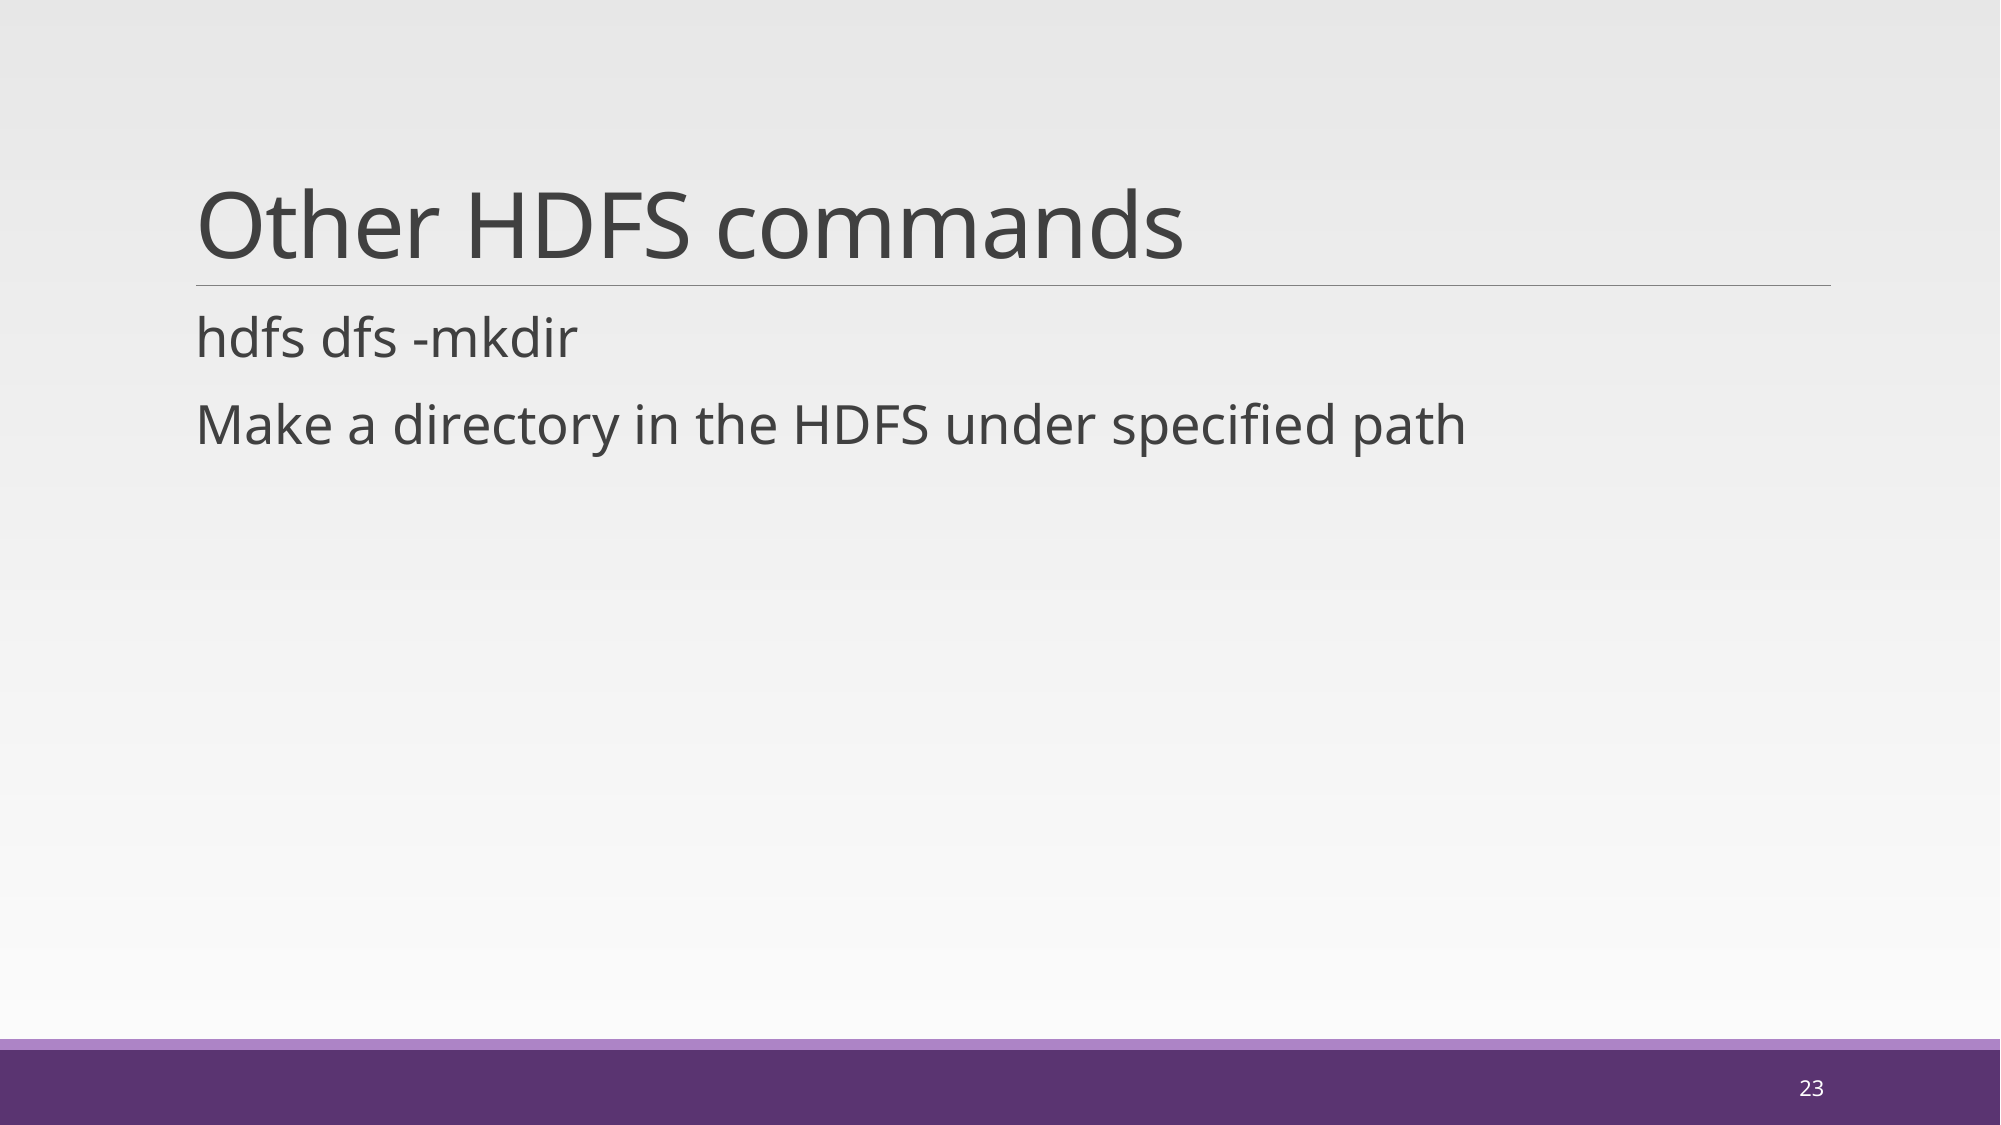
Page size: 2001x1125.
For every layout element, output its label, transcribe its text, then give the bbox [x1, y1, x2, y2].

title Other HDFS commands [180, 47, 1830, 285]
slide_number 23 [1624, 1059, 1840, 1120]
list hdfs dfs -mkdir Make a directory in the HDFS under specified path [180, 302, 1830, 963]
